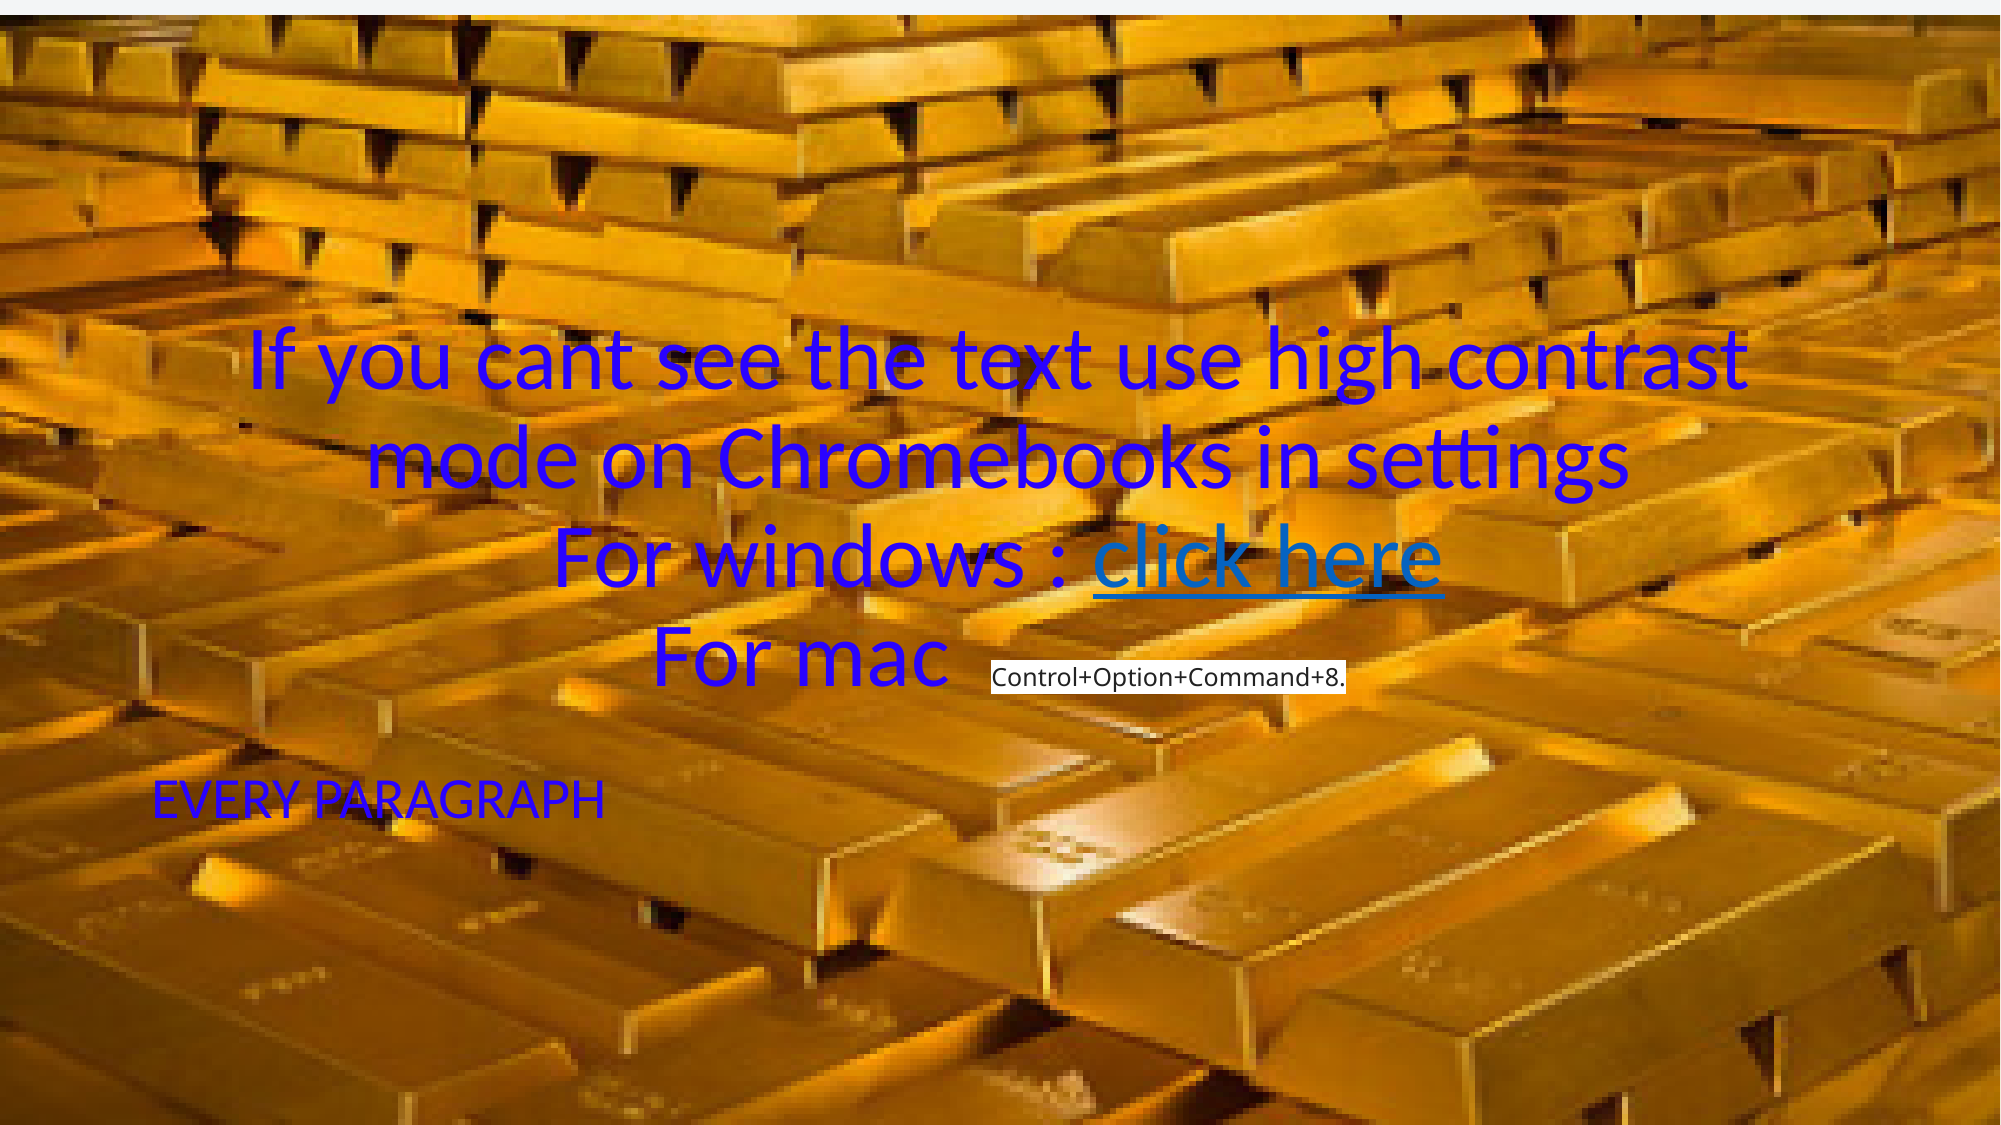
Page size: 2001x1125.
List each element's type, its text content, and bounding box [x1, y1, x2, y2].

picture [0, 0, 2001, 1125]
list EVERY PARAGRAPH [136, 752, 1862, 999]
title If you cant see the text use high contrast mode on Chromebooks in settings For windows : click here For mac Control+Option+Command+8. [136, 280, 1862, 749]
